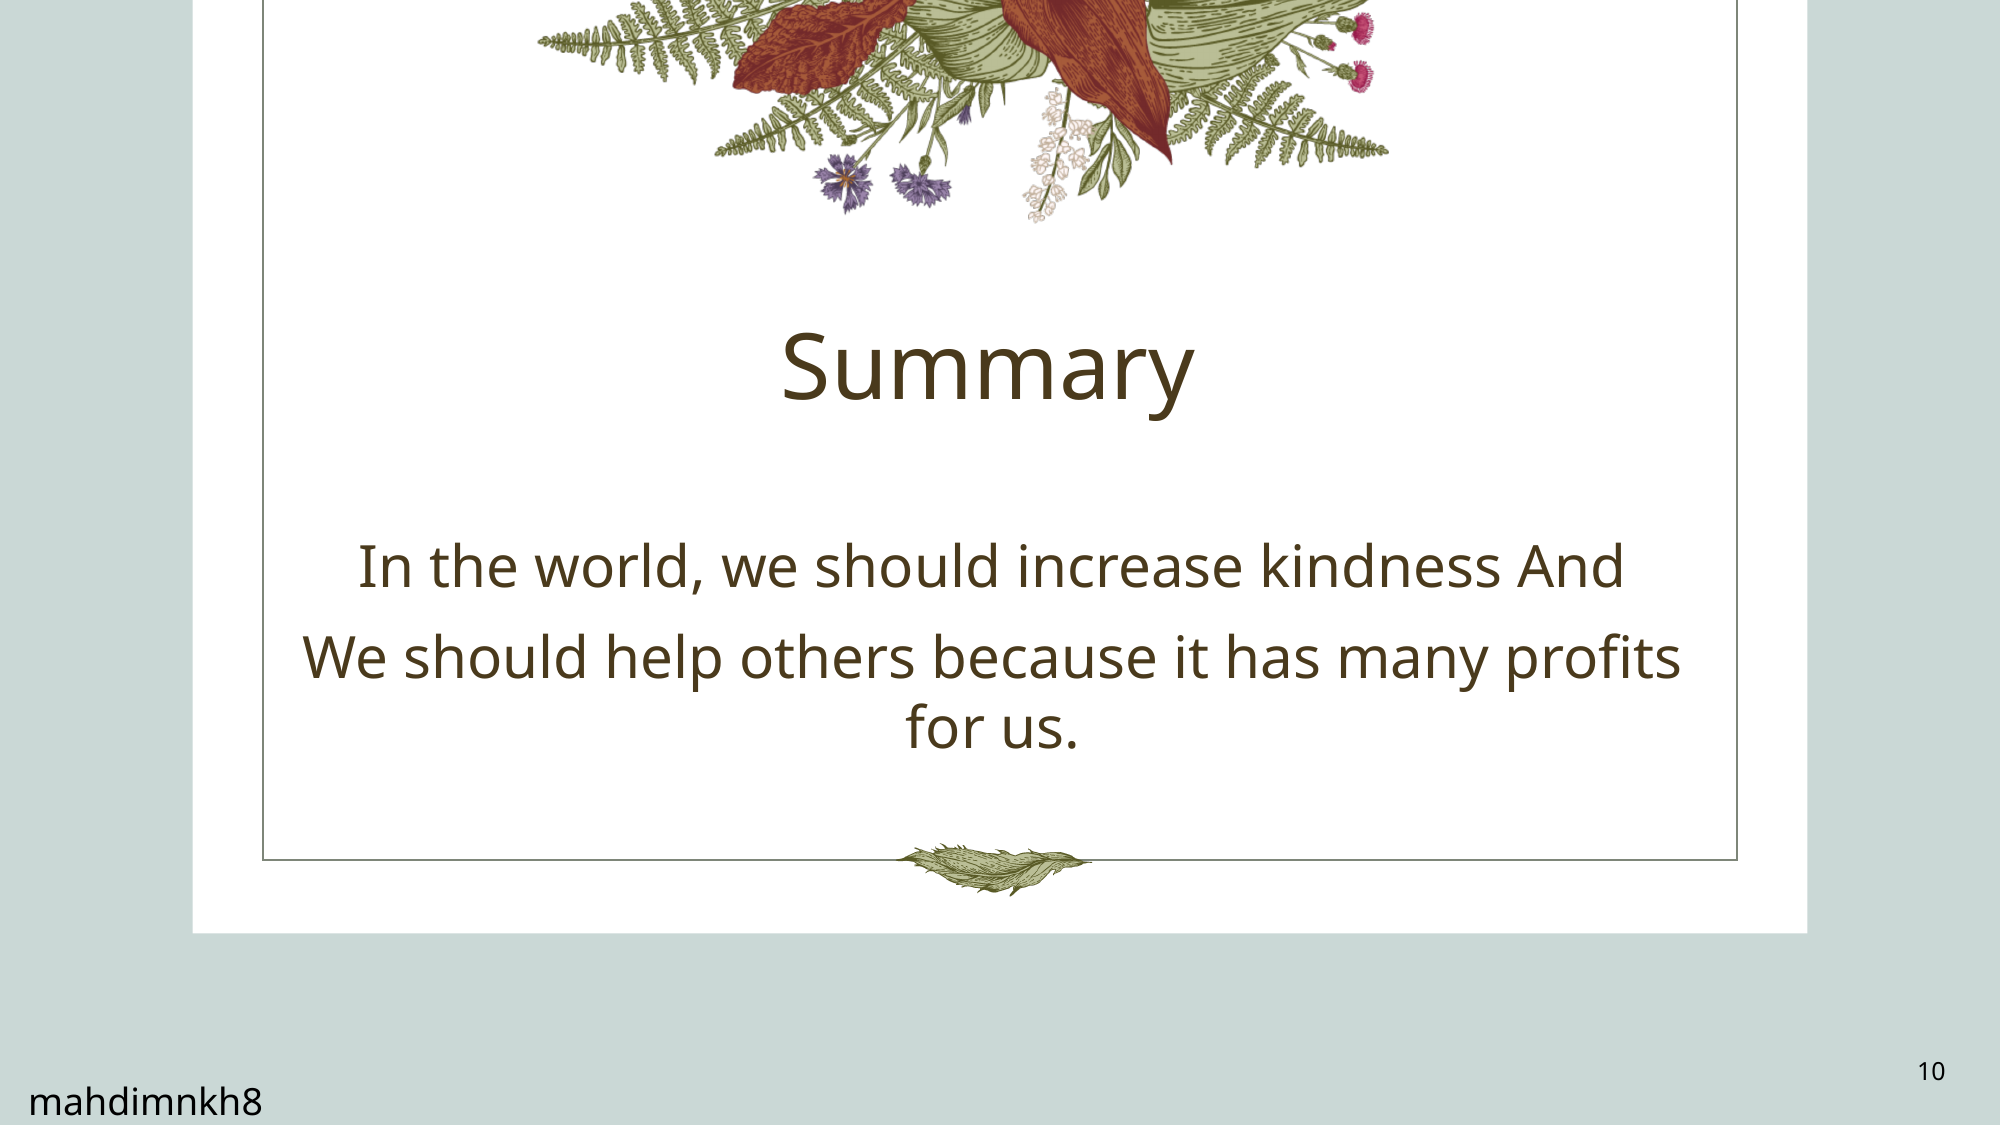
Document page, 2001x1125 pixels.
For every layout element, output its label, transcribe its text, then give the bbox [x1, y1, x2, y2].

picture [894, 838, 1093, 897]
picture [535, 0, 1416, 243]
slide_number 10 [1510, 1042, 1961, 1103]
list In the world, we should increase kindness And We should help others because it has many profits for us. [272, 431, 1714, 787]
text_box mahdimnkh81​ [13, 1070, 287, 1125]
title Summary [286, 261, 1714, 431]
